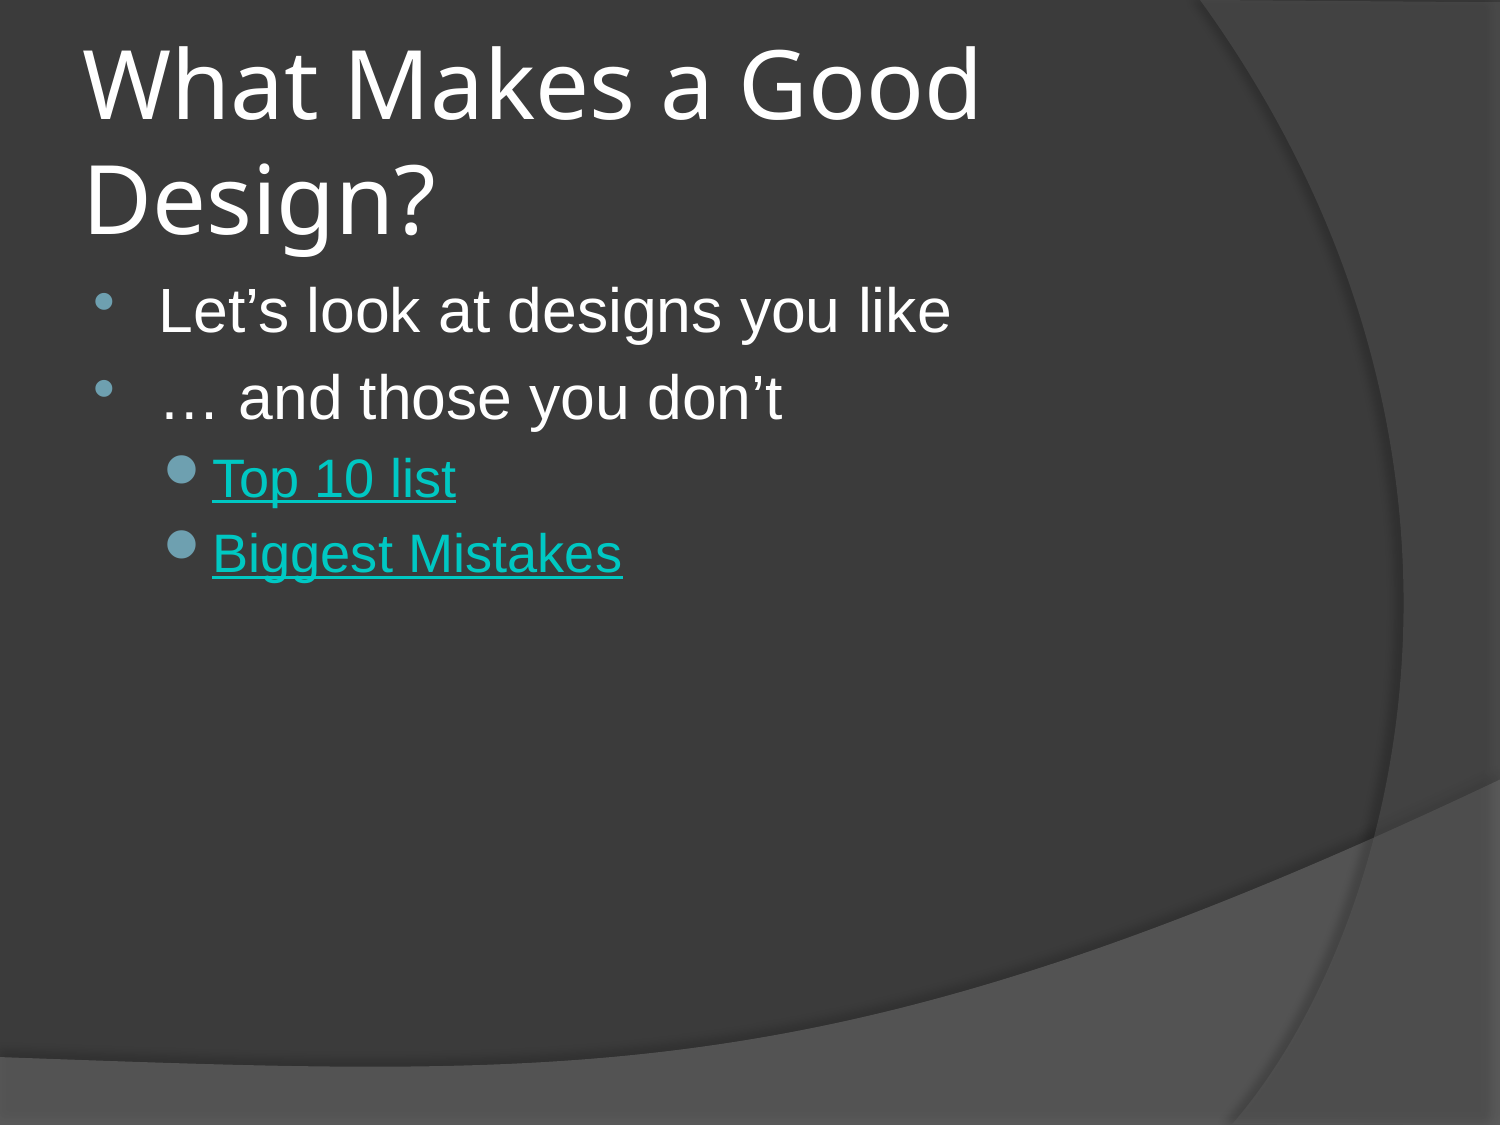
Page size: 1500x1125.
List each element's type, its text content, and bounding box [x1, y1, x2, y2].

list Let’s look at designs you like … and those you don’t Top 10 list Biggest Mistakes [75, 262, 1300, 1005]
title What Makes a Good Design? [75, 45, 1300, 233]
